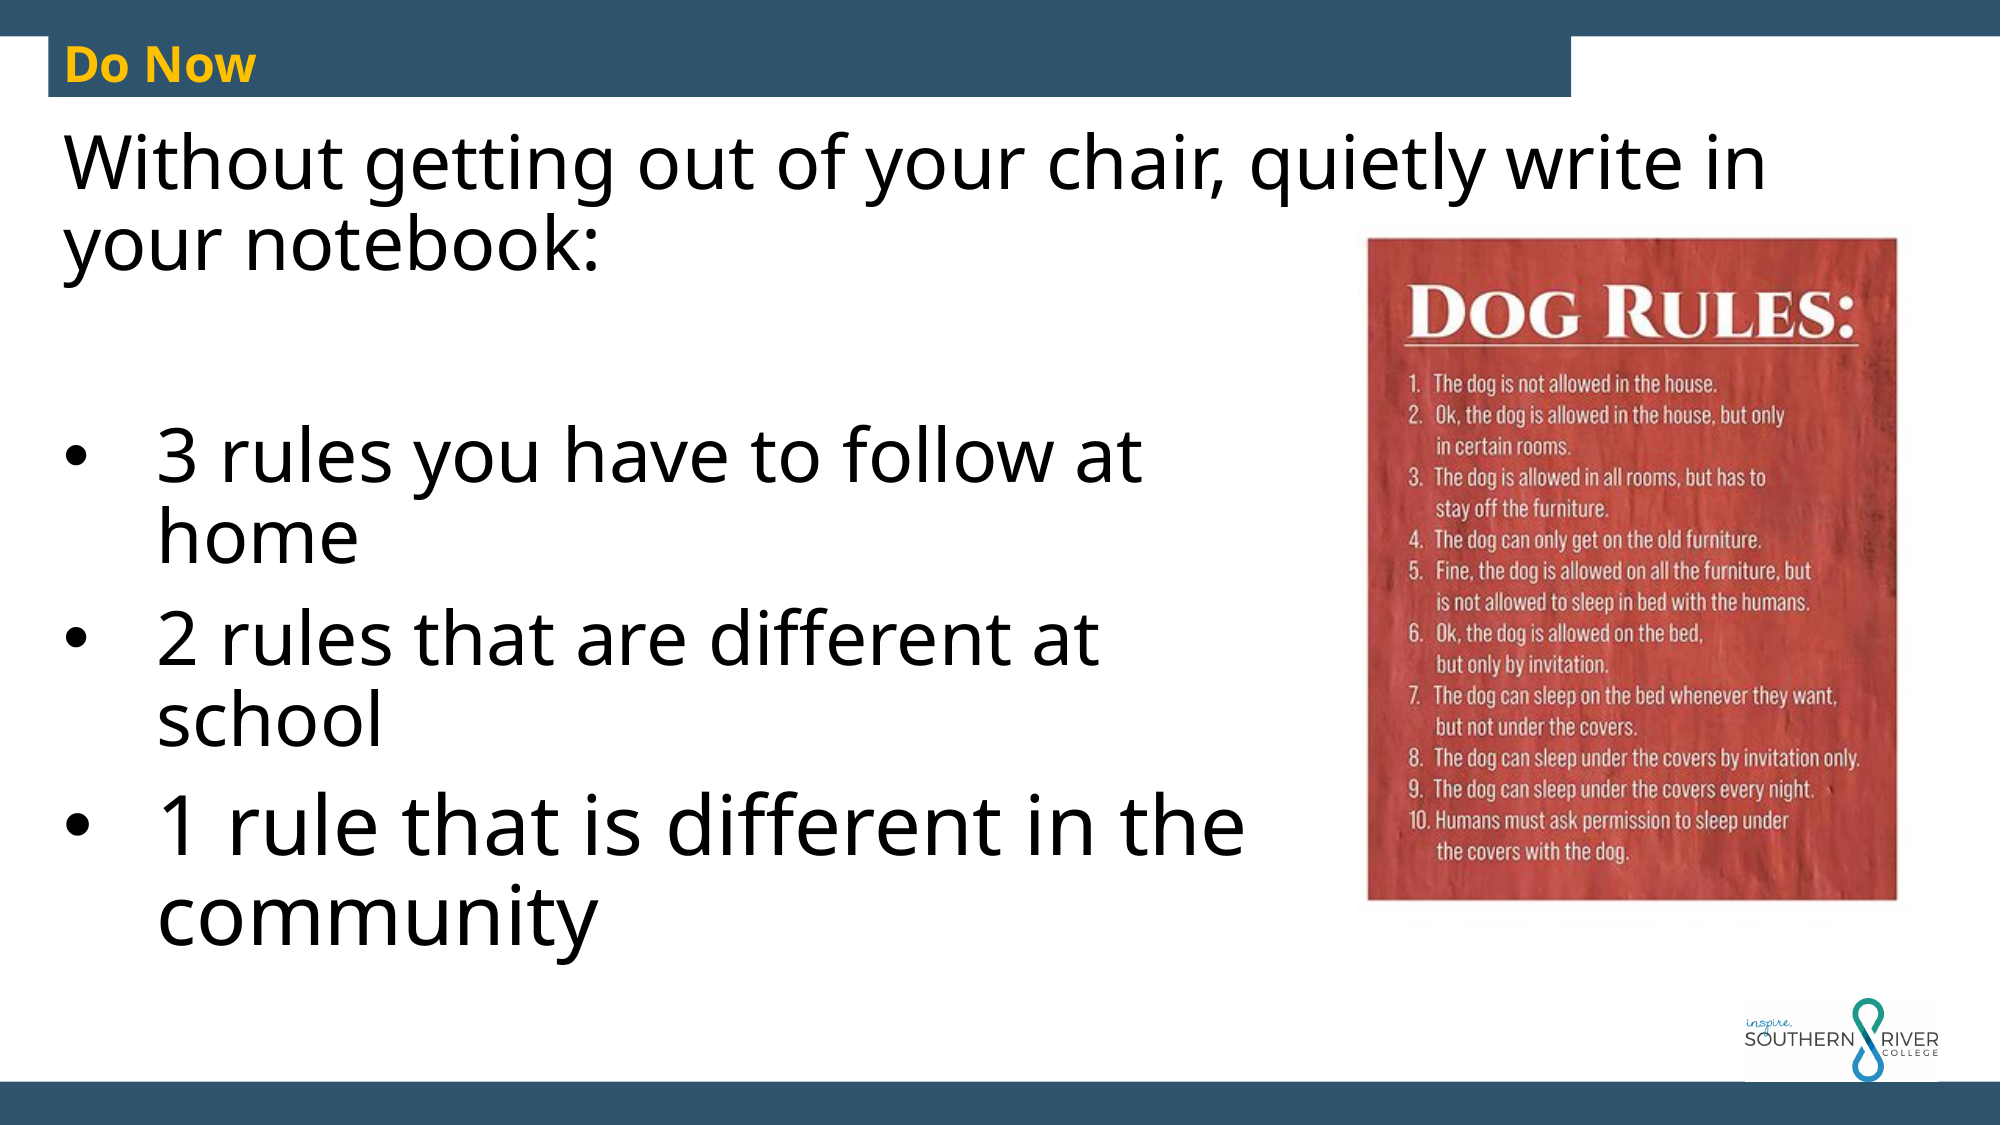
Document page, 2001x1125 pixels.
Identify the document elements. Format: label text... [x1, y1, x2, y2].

picture [1745, 998, 1938, 1082]
picture [1259, 199, 2000, 941]
list Without getting out of your chair, quietly write in your notebook: 3 rules you have to follow at home 2 rules that are different at school 1 rule that is different in the community [48, 117, 1915, 283]
list Do Now [48, 35, 1572, 97]
